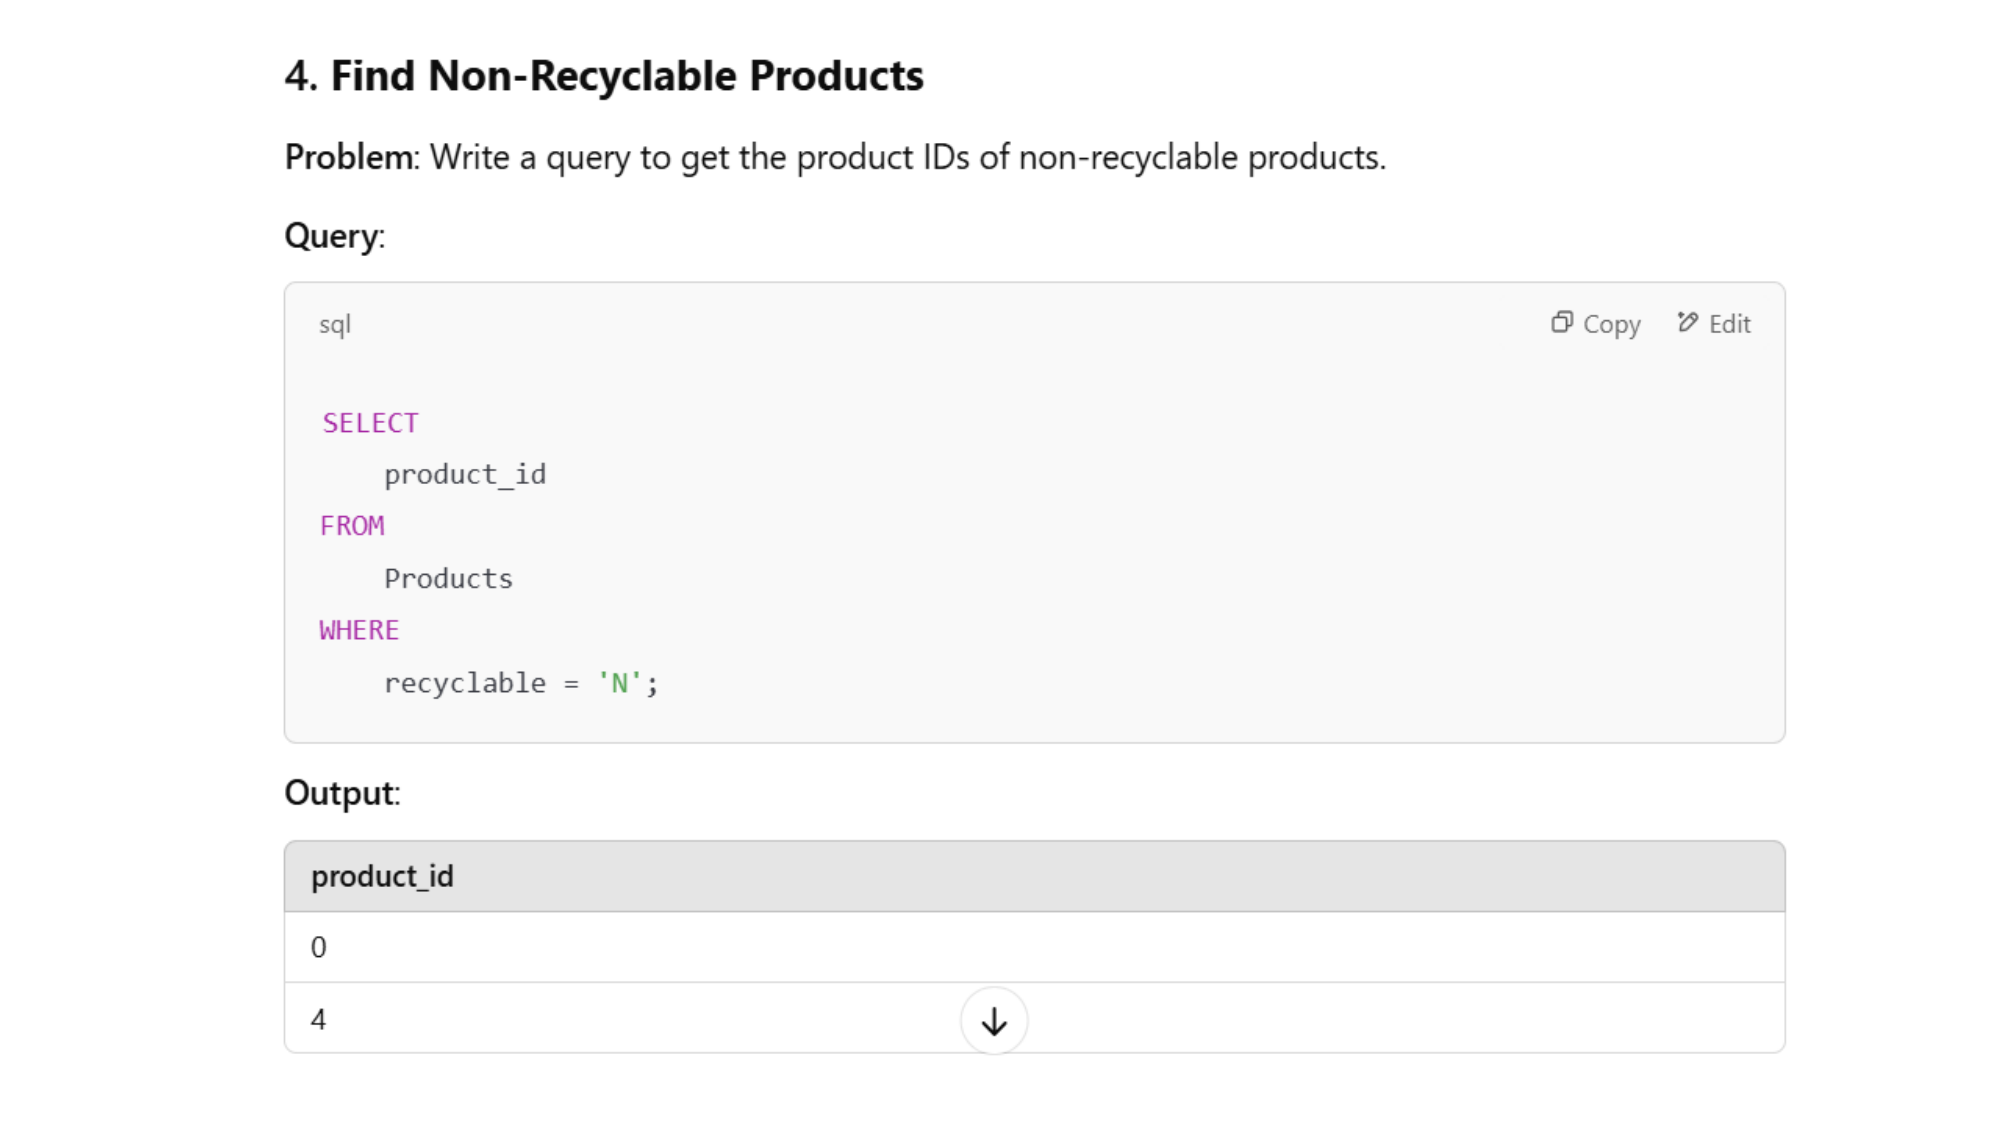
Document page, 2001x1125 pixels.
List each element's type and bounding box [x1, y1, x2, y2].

picture [173, 28, 1827, 1070]
